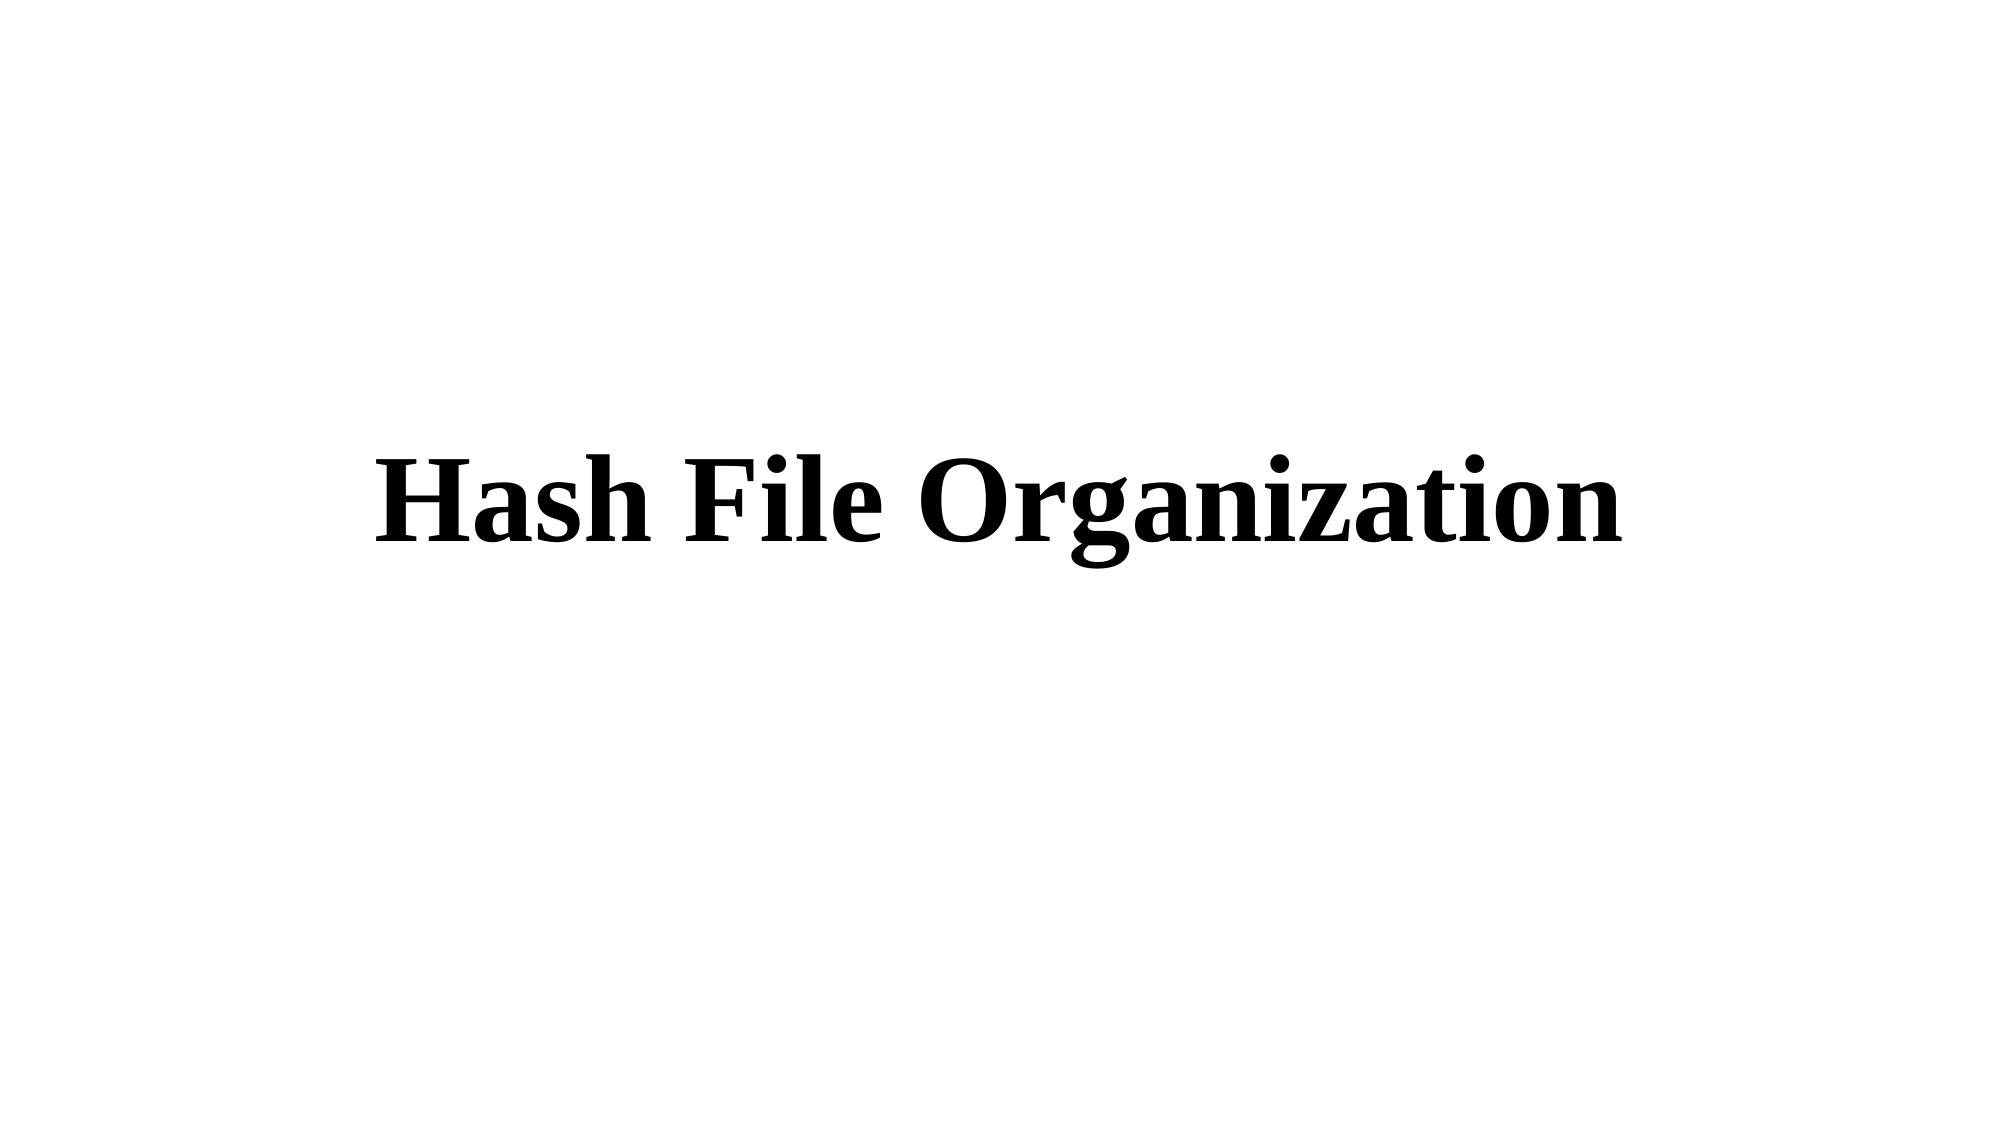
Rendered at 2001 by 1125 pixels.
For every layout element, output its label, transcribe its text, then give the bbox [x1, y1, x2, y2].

title Hash File Organization [249, 184, 1750, 576]
